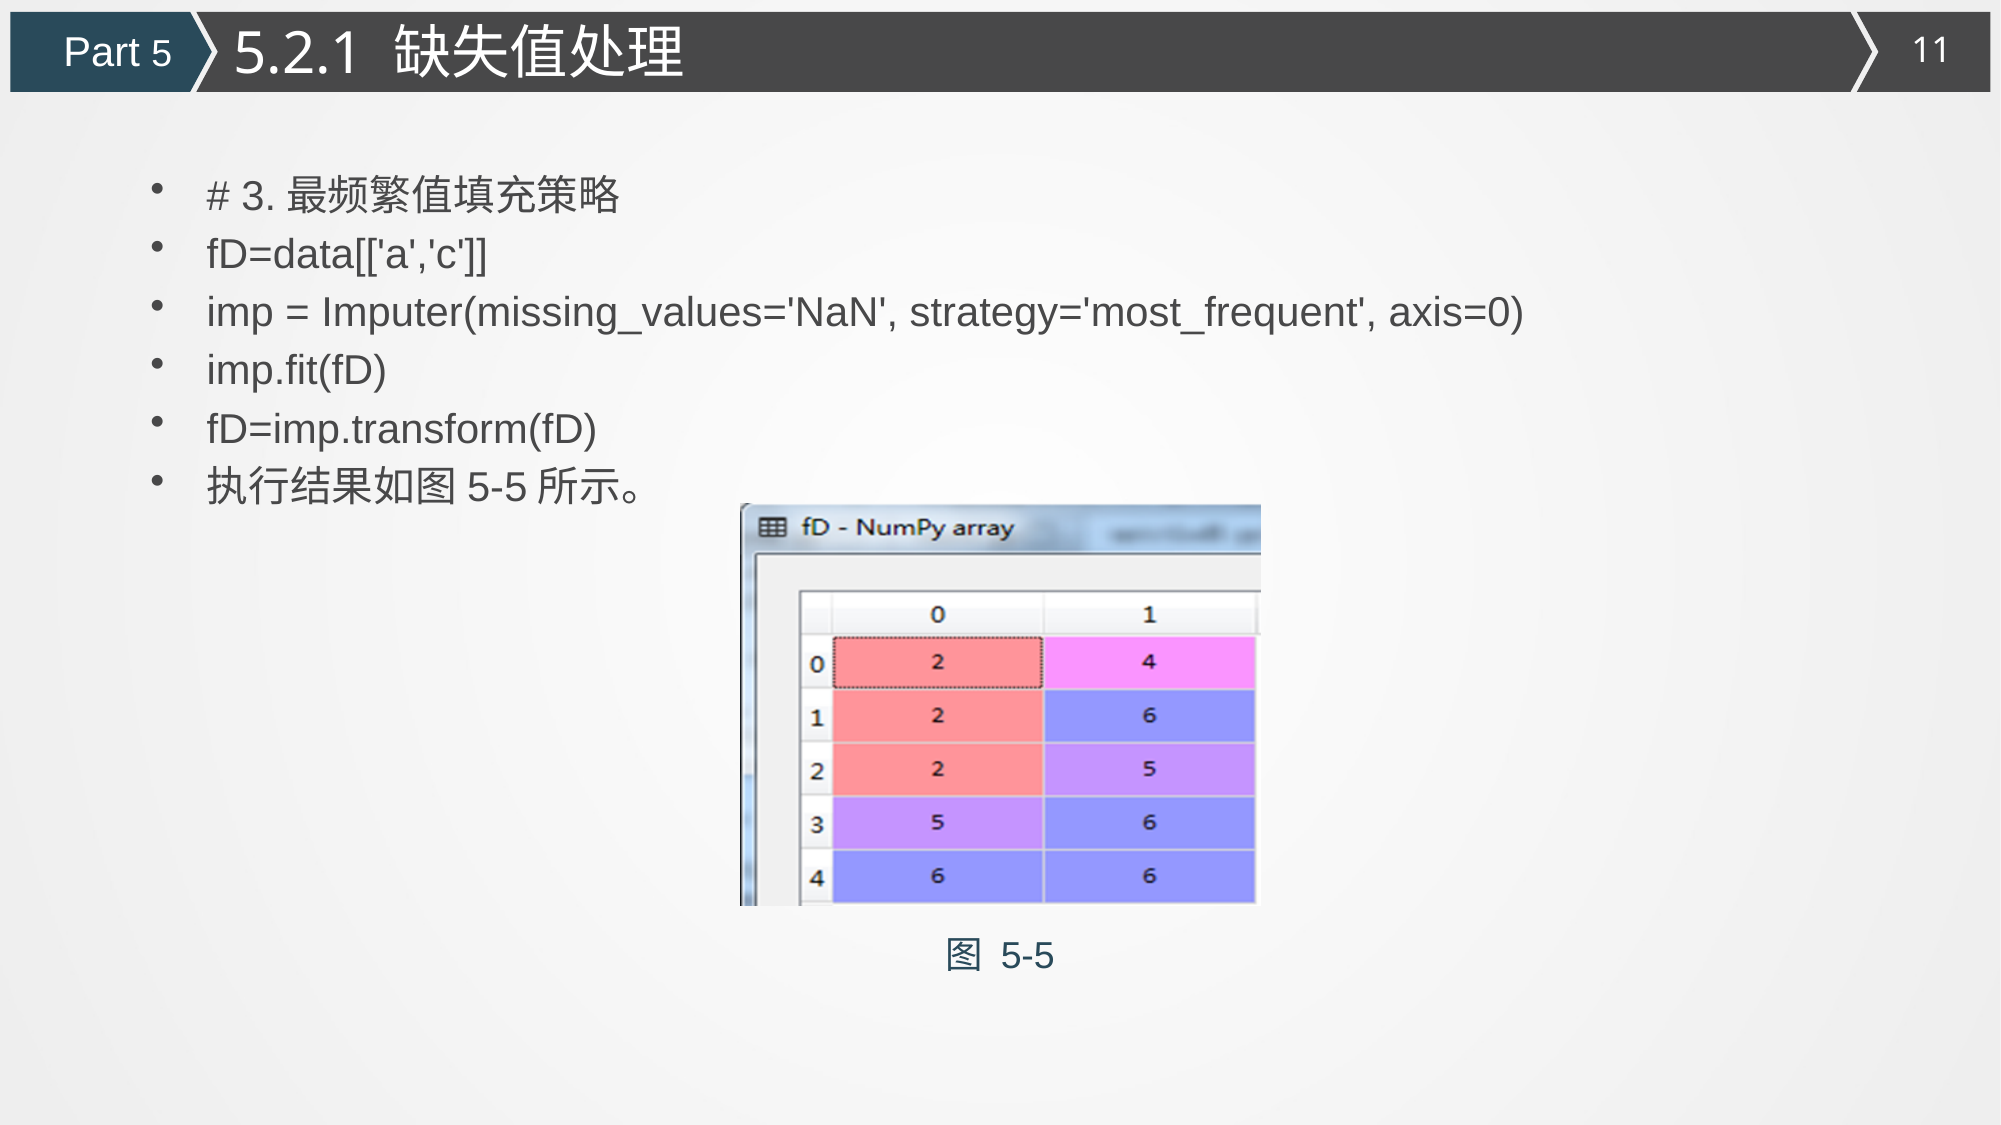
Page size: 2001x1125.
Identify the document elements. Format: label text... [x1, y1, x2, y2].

picture [0, 0, 2001, 1125]
text_box Part 5 [22, 17, 198, 83]
text_box 5.2.1 缺失值处理 [218, 7, 1046, 93]
list # 3.最频繁值填充策略 fD=data[['a','c']] imp = Imputer(missing_values='NaN', strategy='most_frequent', axis=0) imp.fit(fD) fD=imp.transform(fD) 执行结果如图5-5所示。 [135, 160, 1875, 1005]
text_box 图 5-5 [740, 923, 1261, 984]
